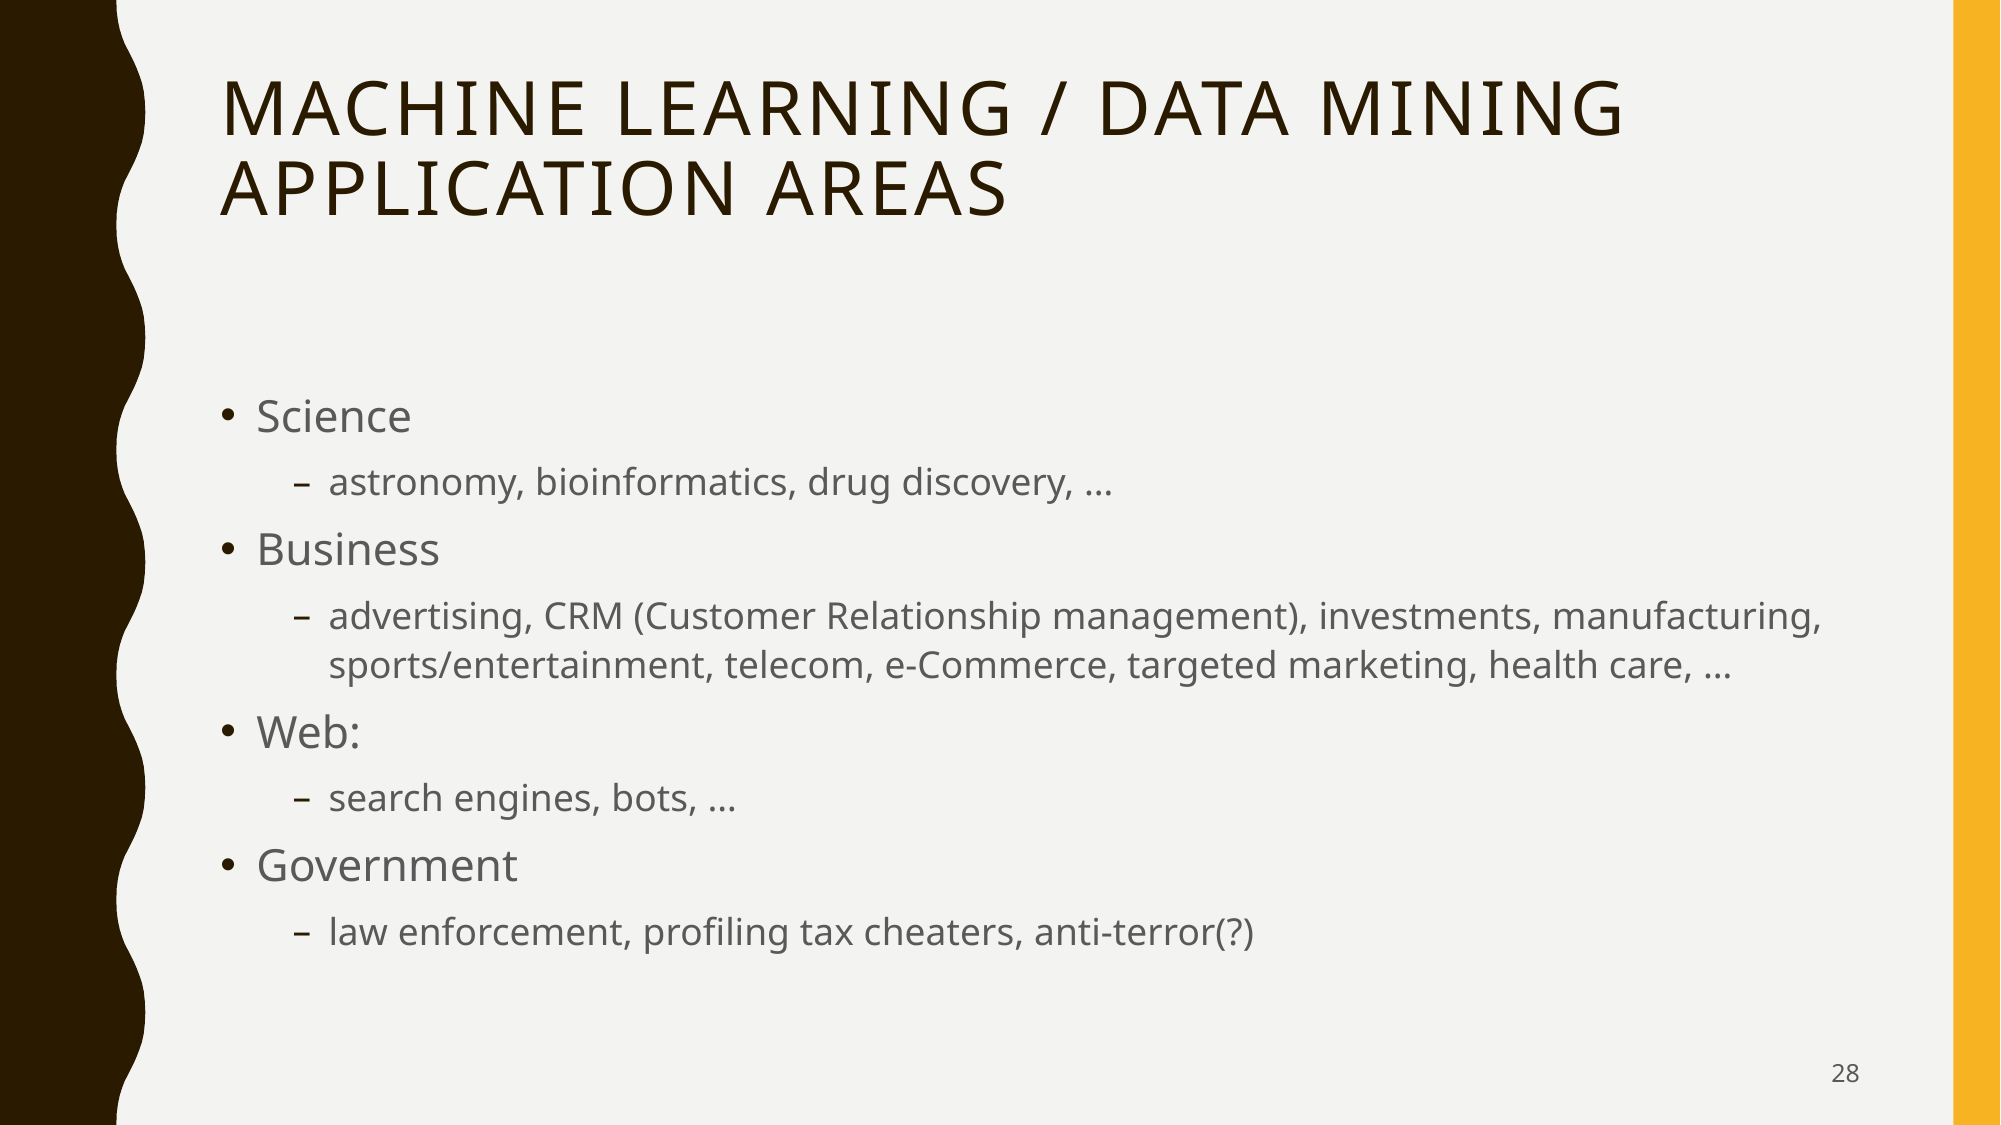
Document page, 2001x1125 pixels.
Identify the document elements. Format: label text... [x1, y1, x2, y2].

slide_number 28 [1412, 1045, 1875, 1103]
title Machine Learning / Data Mining Application areas [205, 62, 1875, 308]
list Science astronomy, bioinformatics, drug discovery, … Business advertising, CRM (Customer Relationship management), investments, manufacturing, sports/entertainment, telecom, e-Commerce, targeted marketing, health care, … Web: search engines, bots, … Government law enforcement, profiling tax cheaters, anti-terror(?) [205, 375, 1875, 965]
